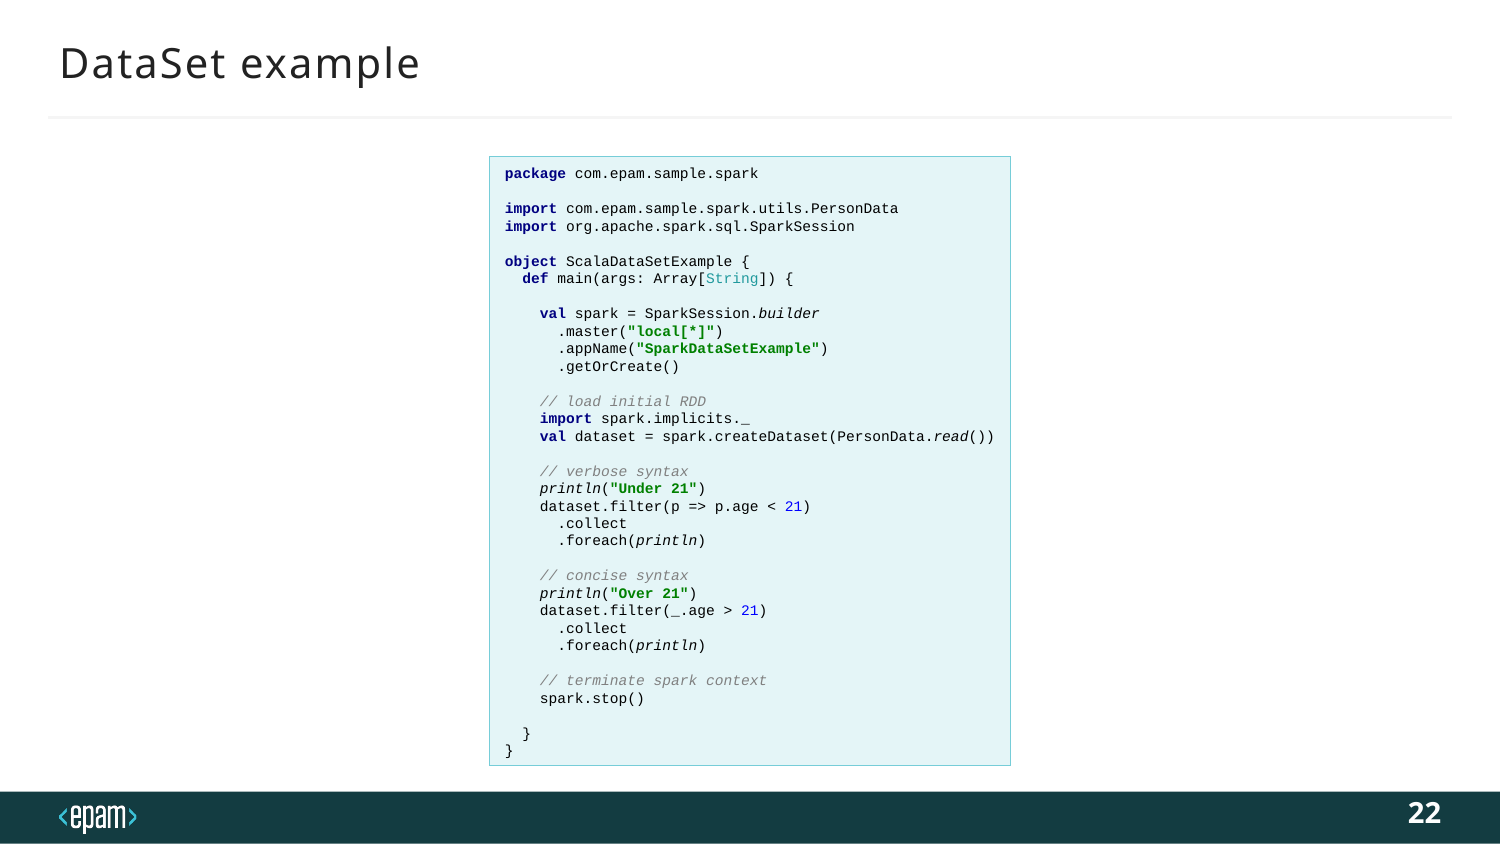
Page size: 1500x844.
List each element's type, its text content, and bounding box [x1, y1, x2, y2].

text_box package com.epam.sample.spark import com.epam.sample.spark.utils.PersonData import org.apache.spark.sql.SparkSession object ScalaDataSetExample { def main(args: Array[String]) { val spark = SparkSession.builder .master("local[*]") .appName("SparkDataSetExample") .getOrCreate() // load initial RDD import spark.implicits._ val dataset = spark.createDataset(PersonData.read()) // verbose syntax println("Under 21") dataset.filter(p => p.age < 21) .collect .foreach(println) // concise syntax println("Over 21") dataset.filter(_.age > 21) .collect .foreach(println) // terminate spark context spark.stop() } } [489, 156, 1011, 766]
title DataSet example [59, 37, 1442, 87]
slide_number 22 [1216, 791, 1442, 844]
